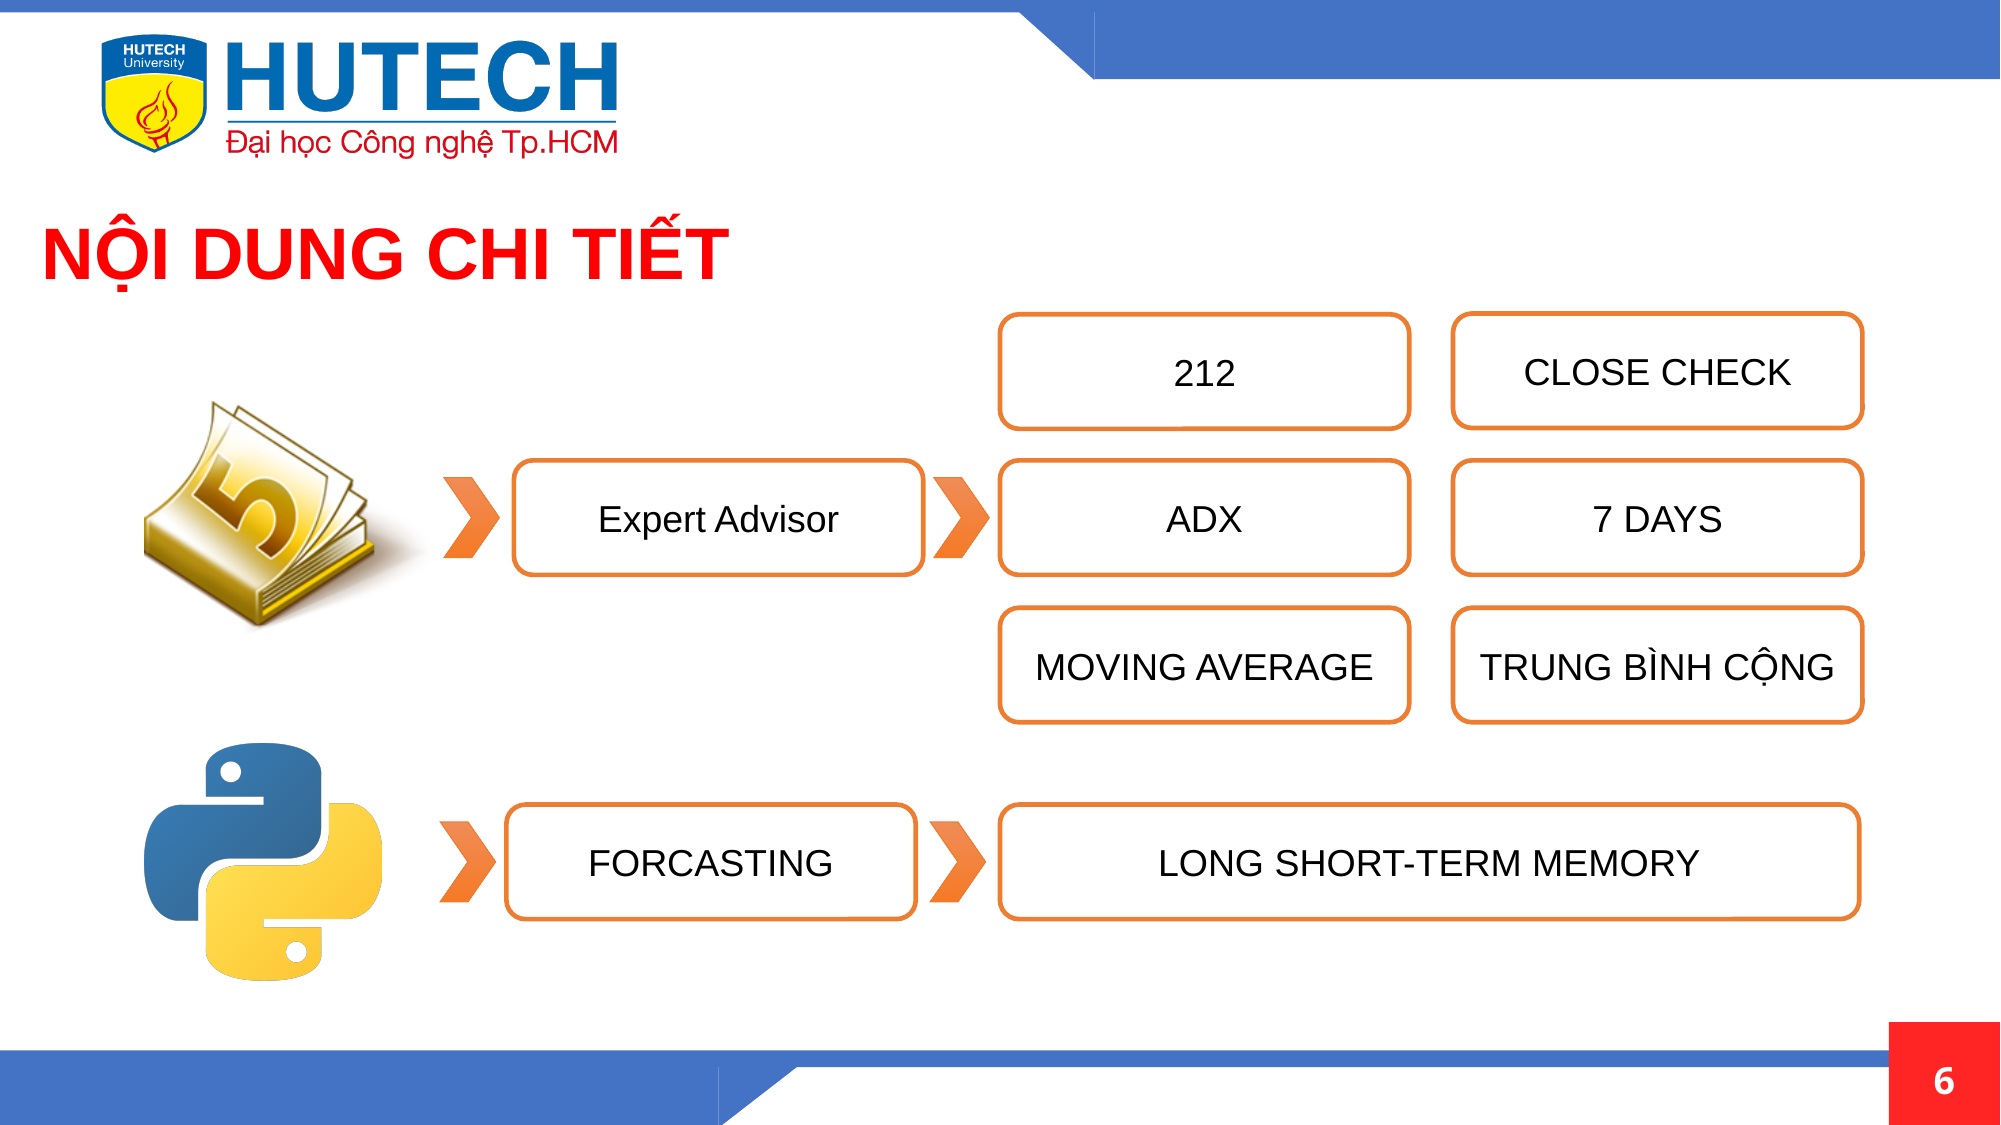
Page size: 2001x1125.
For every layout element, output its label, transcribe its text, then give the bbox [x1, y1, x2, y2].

text_box [442, 477, 501, 559]
text_box 212 [998, 313, 1411, 430]
text_box ADX [998, 459, 1411, 576]
text_box [929, 821, 987, 903]
text_box CLOSE CHECK [1452, 312, 1864, 430]
picture [144, 743, 382, 981]
picture [144, 401, 438, 635]
text_box 7 DAYS [1452, 459, 1864, 576]
picture [65, 5, 653, 166]
text_box [439, 821, 497, 903]
text_box NỘI DUNG CHI TIẾT [0, 166, 773, 335]
text_box LONG SHORT-TERM MEMORY [998, 803, 1861, 921]
text_box Expert Advisor [512, 459, 925, 576]
text_box FORCASTING [505, 803, 917, 921]
text_box [932, 477, 990, 559]
text_box MOVING AVERAGE [998, 606, 1411, 724]
text_box TRUNG BÌNH CỘNG [1452, 606, 1864, 724]
